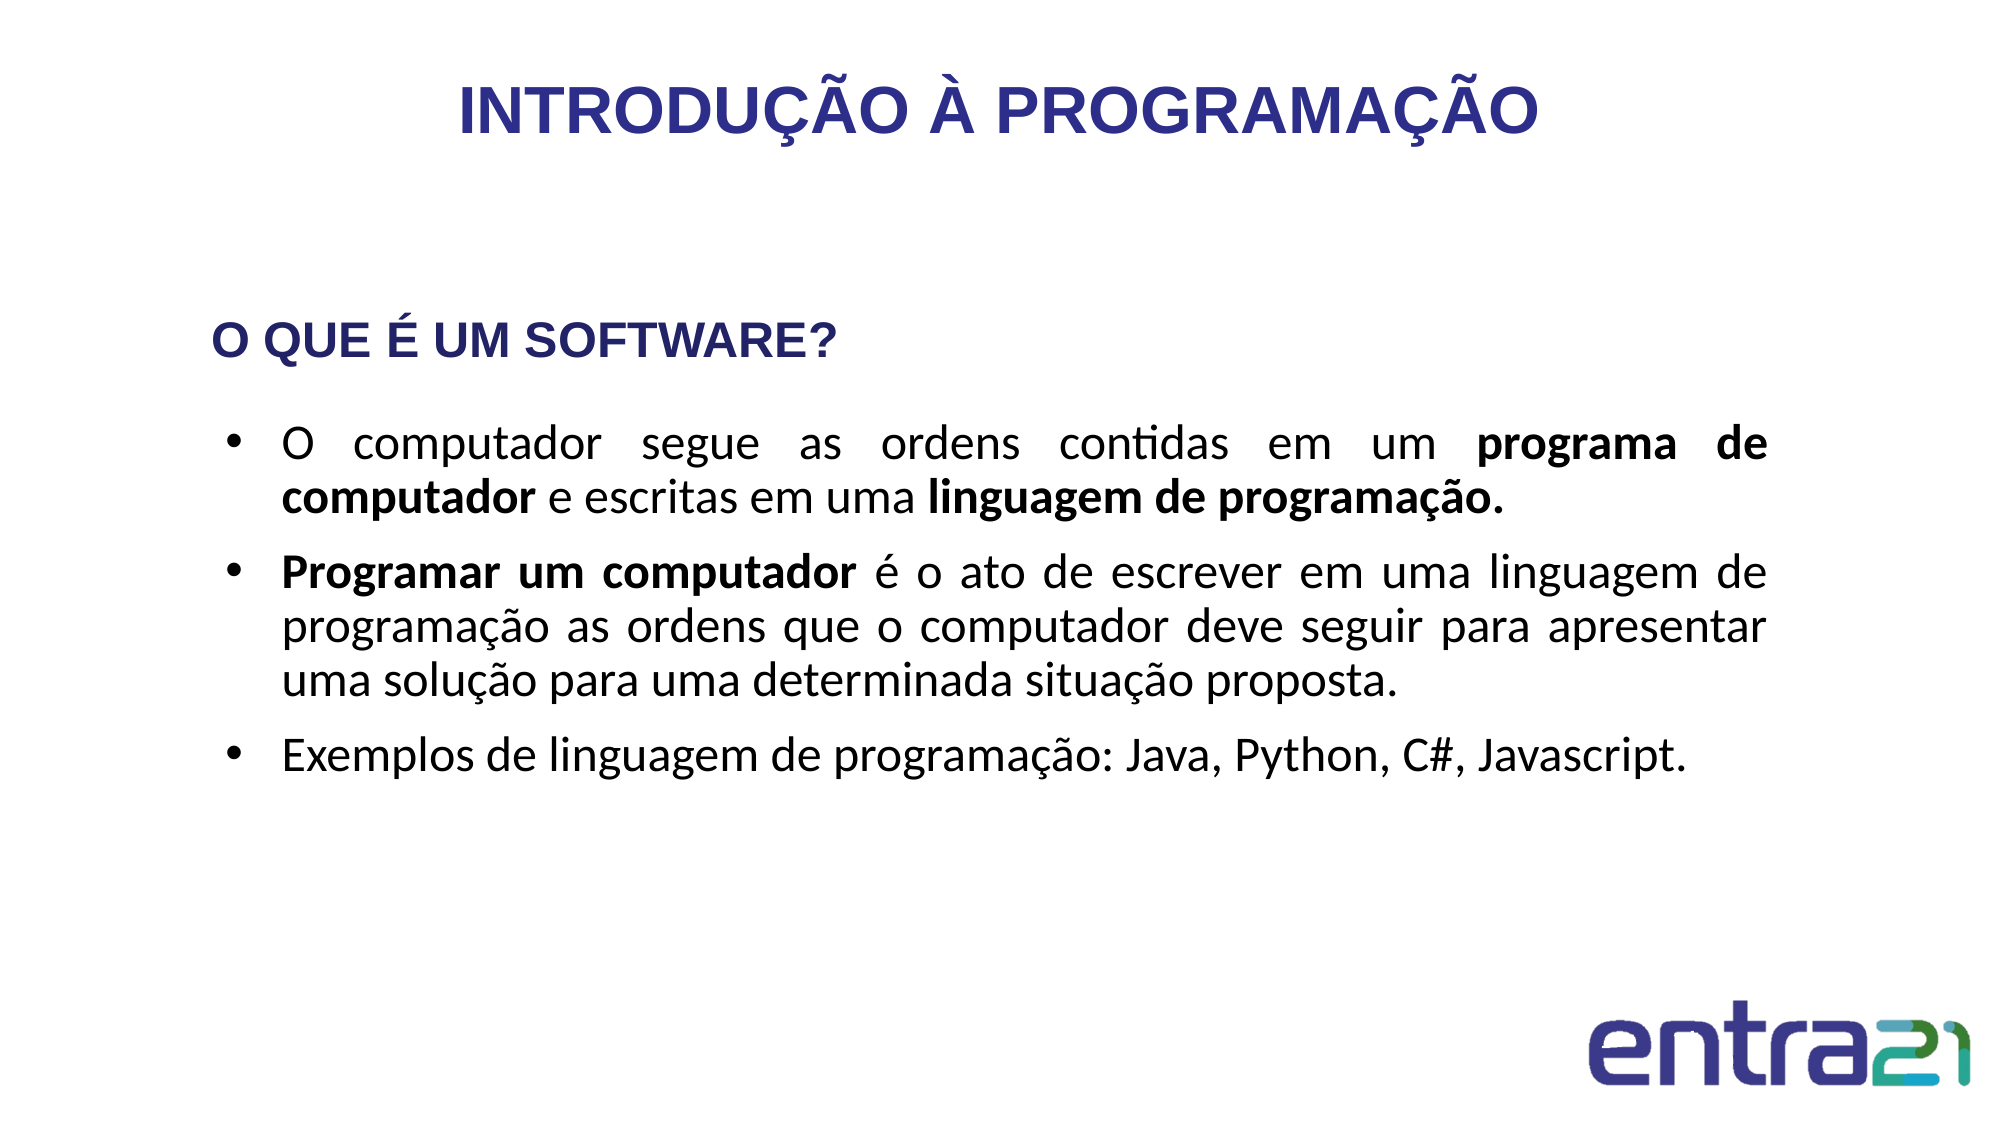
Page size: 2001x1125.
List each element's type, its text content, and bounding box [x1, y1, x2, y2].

text_box O que é um software? [0, 243, 1275, 432]
picture [1587, 997, 1979, 1125]
text_box Introdução à Programação [249, 12, 1750, 201]
text_box O computador segue as ordens contidas em um programa de computador e escritas em uma linguagem de programação. Programar um computador é o ato de escrever em uma linguagem de programação as ordens que o computador deve seguir para apresentar uma solução para uma determinada situação proposta. Exemplos de linguagem de programação: Java, Python, C#, Javascript. [210, 408, 1784, 1015]
